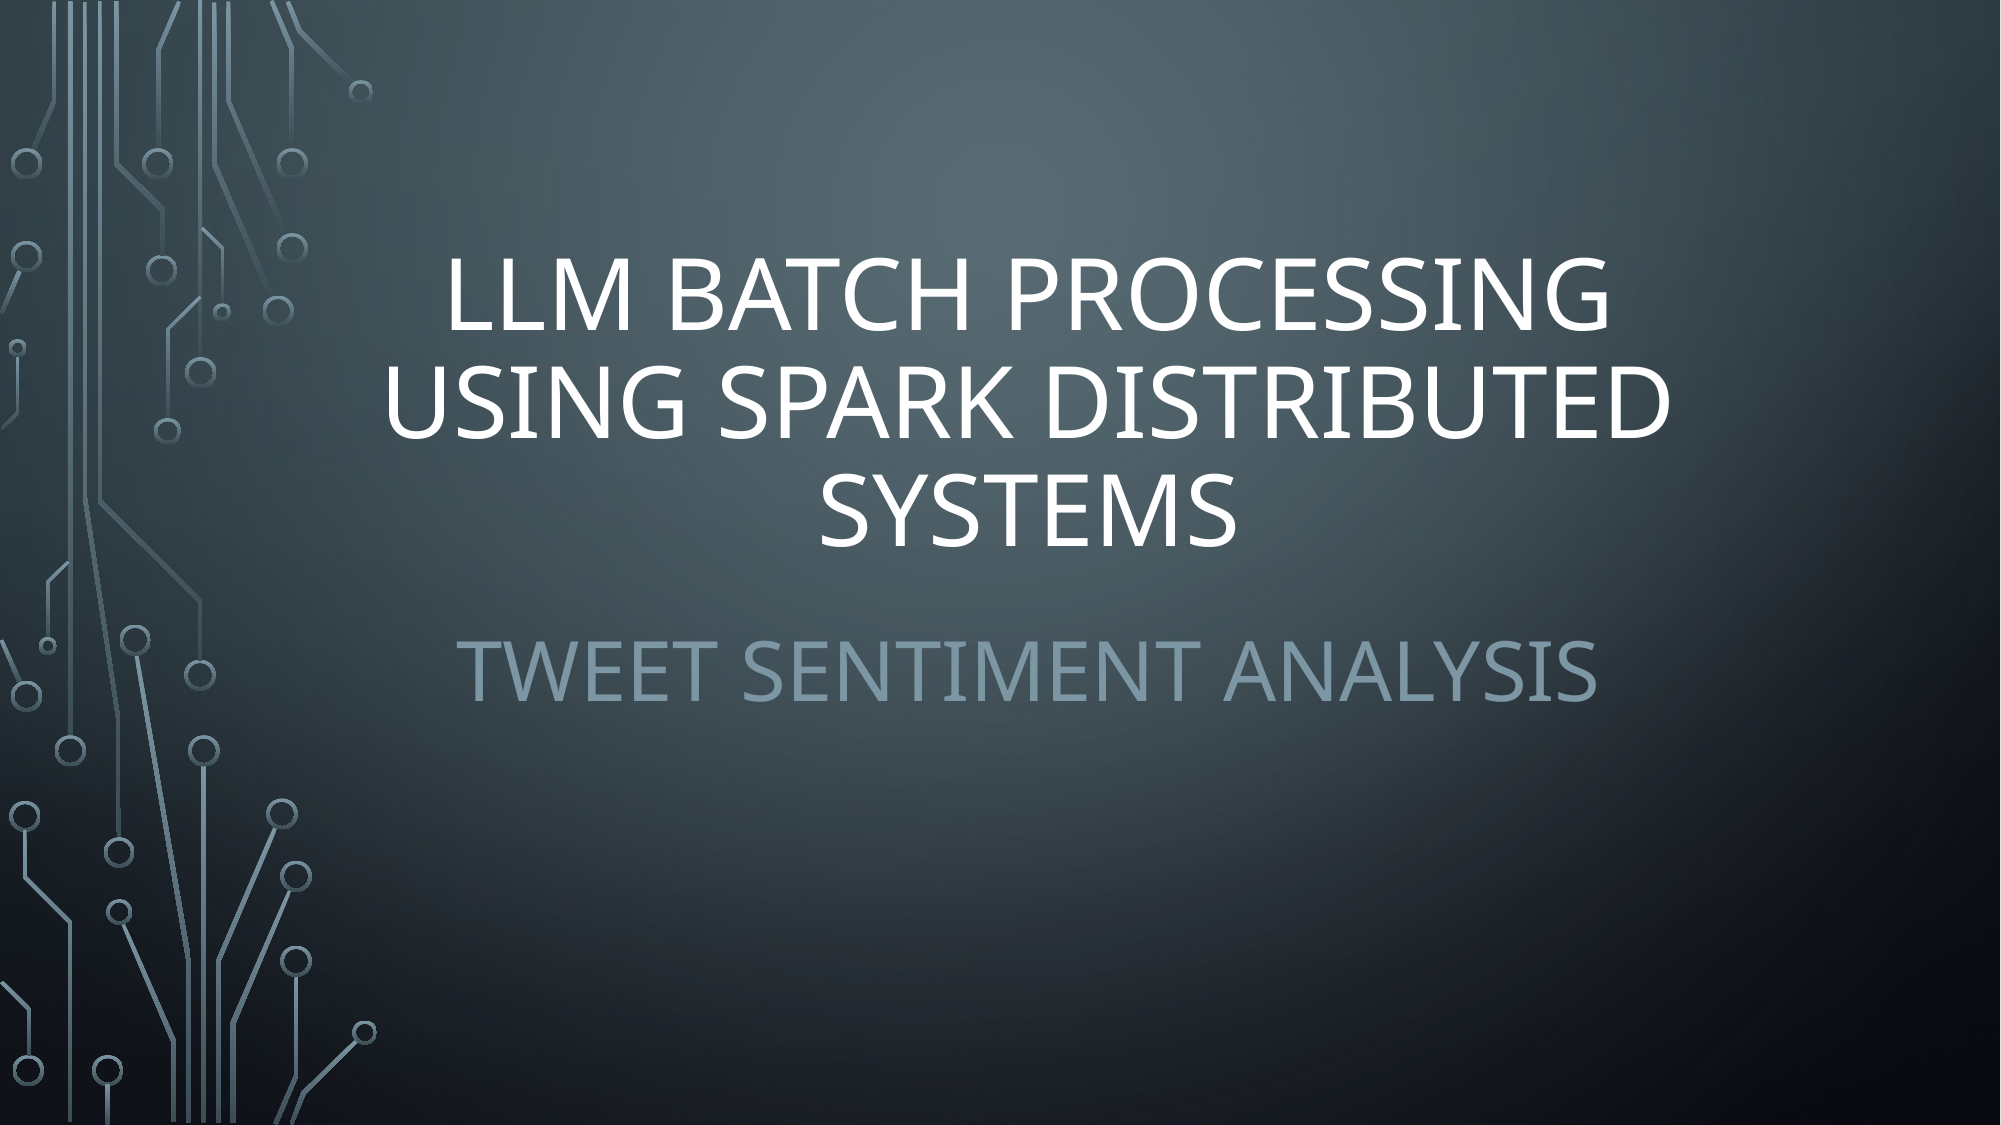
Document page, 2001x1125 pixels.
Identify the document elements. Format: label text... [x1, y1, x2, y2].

subtitle Tweet Sentiment Analysis [307, 590, 1750, 863]
title LLM Batch Processing Using Spark Distributed Systems [307, 184, 1750, 576]
